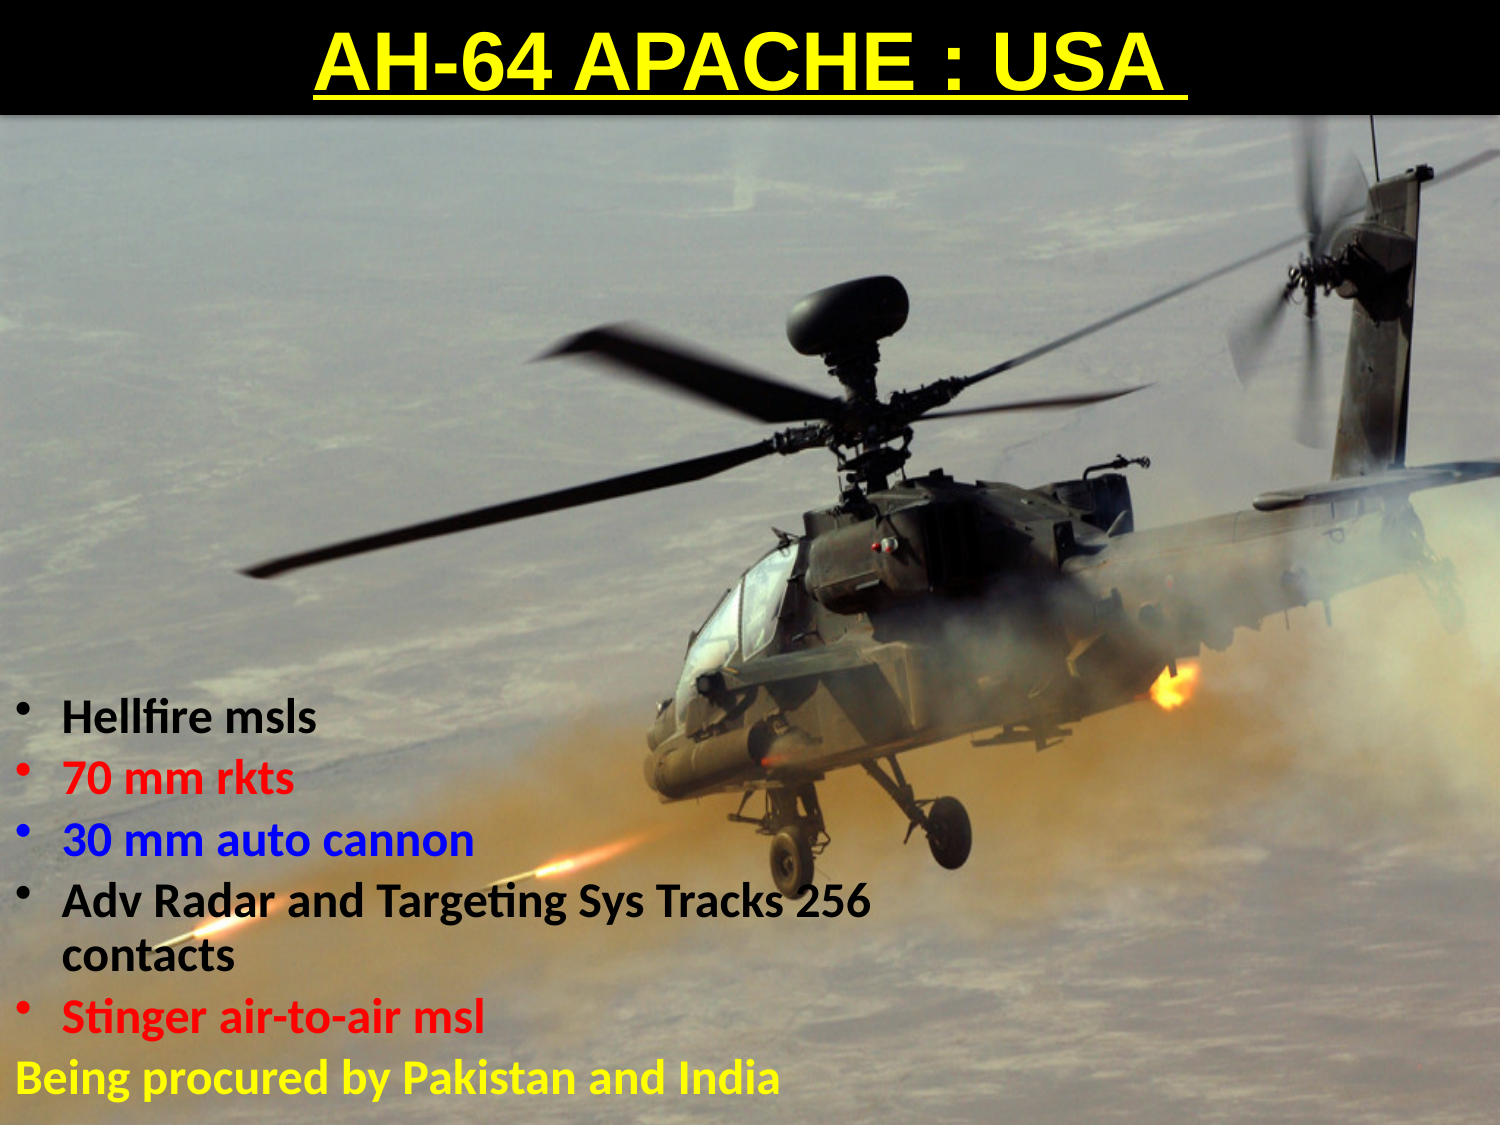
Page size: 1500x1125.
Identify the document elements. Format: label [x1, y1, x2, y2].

text_box [0, 0, 1500, 112]
picture [0, 112, 1500, 1125]
